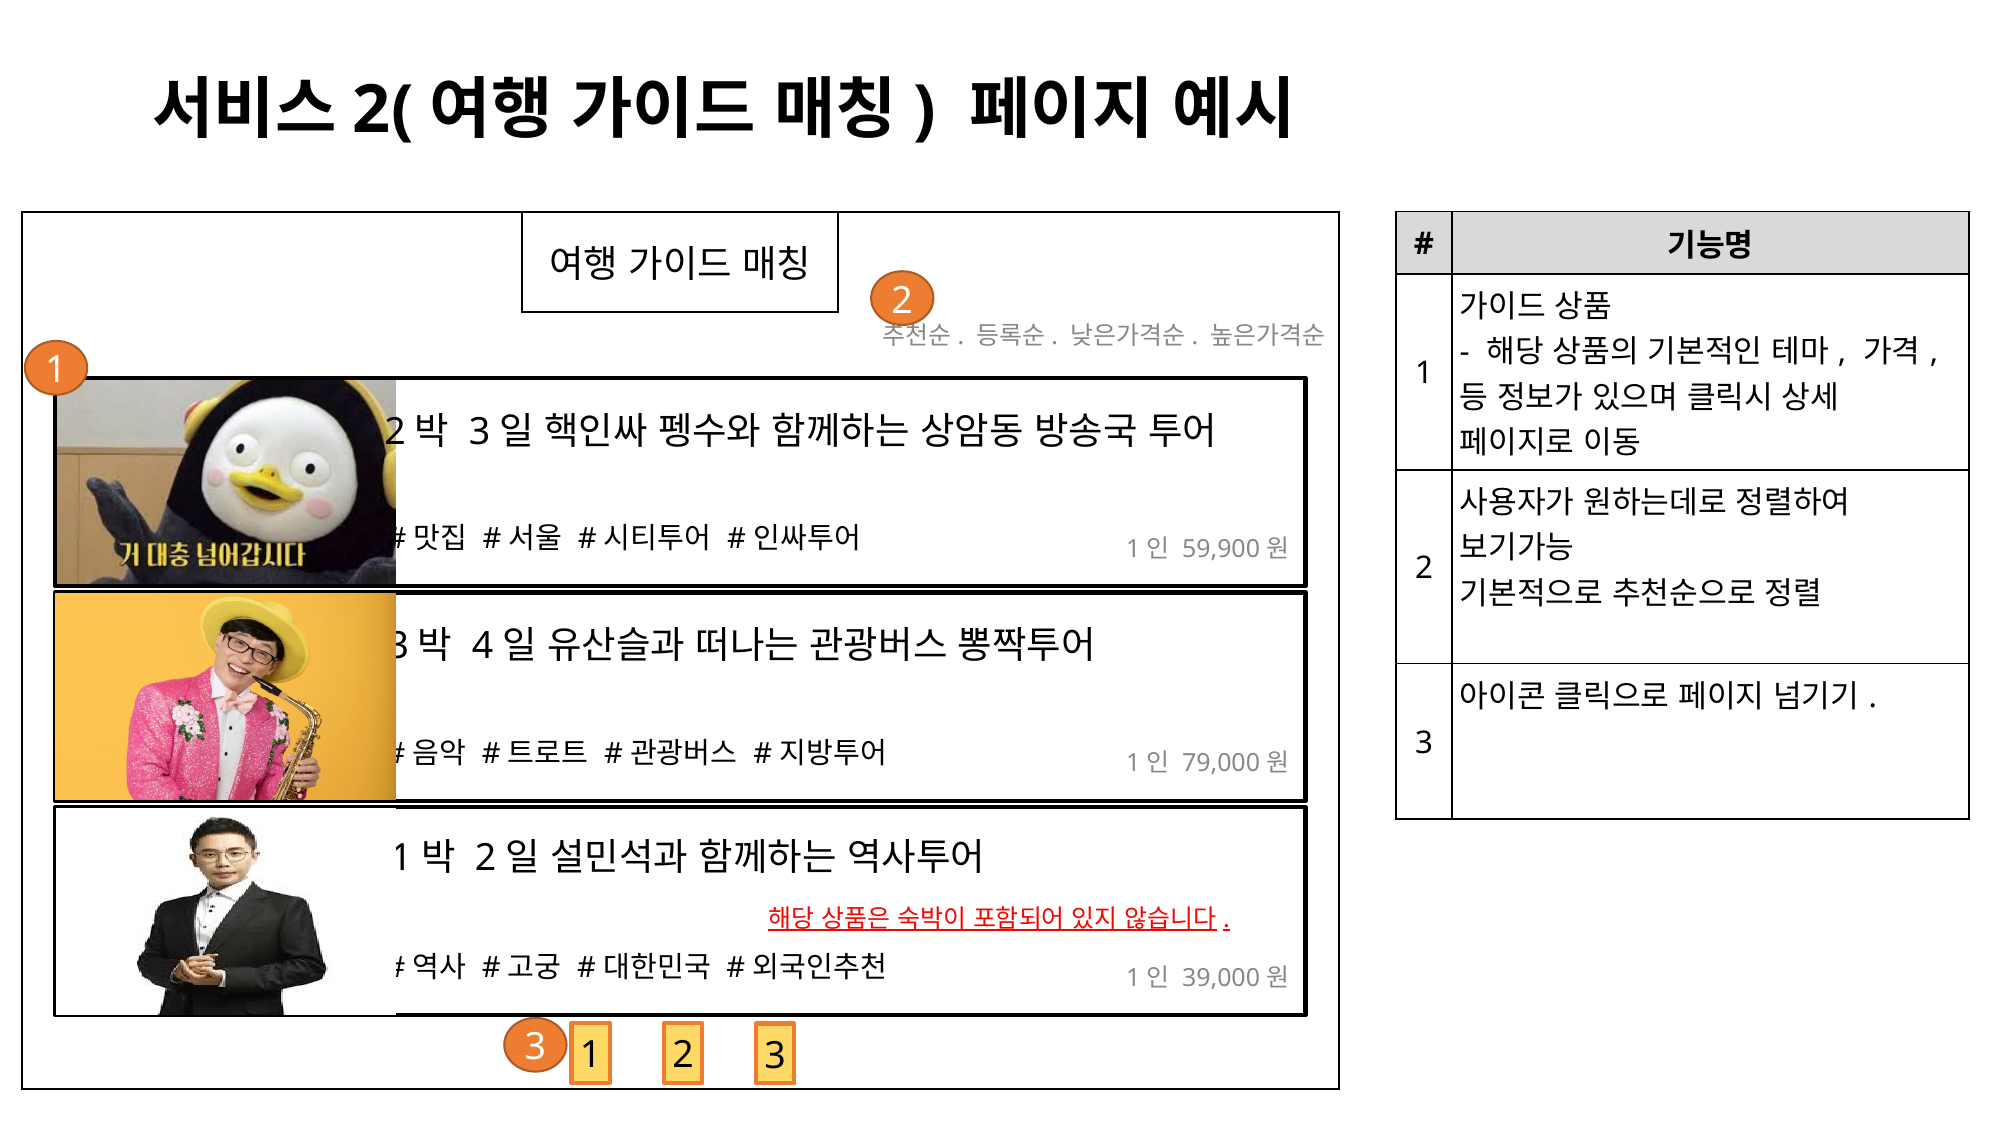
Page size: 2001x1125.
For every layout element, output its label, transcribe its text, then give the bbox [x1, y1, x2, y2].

text_box [21, 211, 1340, 1090]
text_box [55, 377, 1306, 587]
text_box 추천순. 등록순. 낮은가격순. 높은가격순 [874, 312, 1334, 358]
table_cell 아이콘 클릭으로 페이지 넘기기. [1453, 664, 1968, 818]
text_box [871, 267, 934, 329]
table_cell 사용자가 원하는데로 정렬하여 보기가능 기본적으로 추천순으로 정렬 [1453, 471, 1968, 663]
text_box 2 [663, 1022, 703, 1083]
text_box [55, 592, 1306, 801]
text_box 1 [571, 1022, 610, 1083]
table_header # [1397, 212, 1451, 273]
text_box 서비스2(여행 가이드 매칭) 페이지 예시 [137, 58, 1386, 154]
table_cell 1 [1397, 275, 1451, 469]
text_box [504, 1016, 567, 1076]
table_cell 가이드 상품 - 해당 상품의 기본적인 테마, 가격, 등 정보가 있으며 클릭시 상세 페이지로 이동 [1453, 275, 1968, 469]
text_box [522, 212, 839, 313]
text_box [55, 807, 1306, 1016]
table_header 기능명 [1453, 212, 1968, 273]
text_box 3 [755, 1023, 795, 1084]
table_cell 3 [1397, 664, 1451, 818]
table_cell 2 [1397, 471, 1451, 663]
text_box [24, 337, 88, 399]
